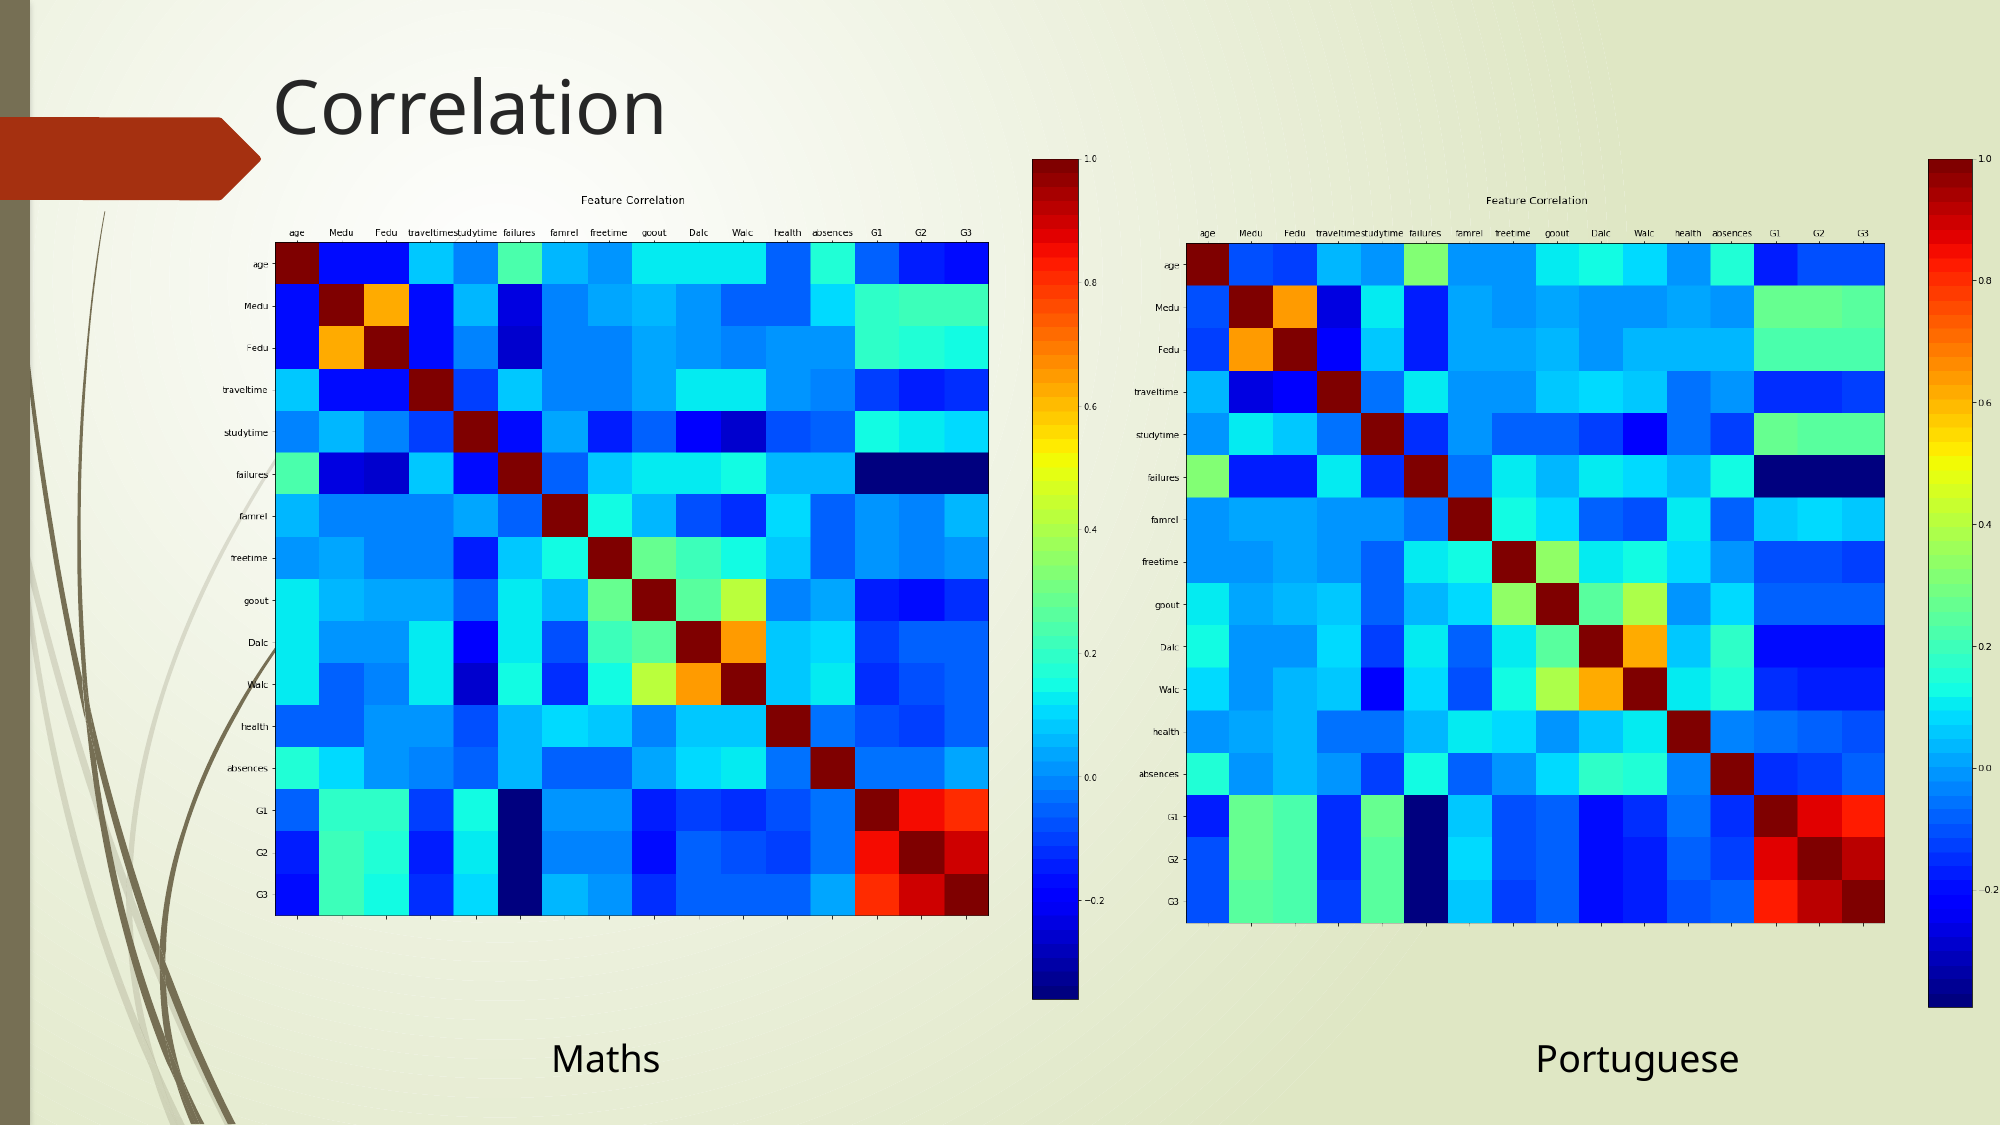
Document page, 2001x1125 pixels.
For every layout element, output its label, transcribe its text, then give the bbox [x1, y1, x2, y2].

title Correlation [257, 52, 1983, 179]
picture [1127, 148, 2000, 1016]
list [215, 148, 1111, 1008]
text_box Maths Portuguese [236, 1027, 2000, 1087]
